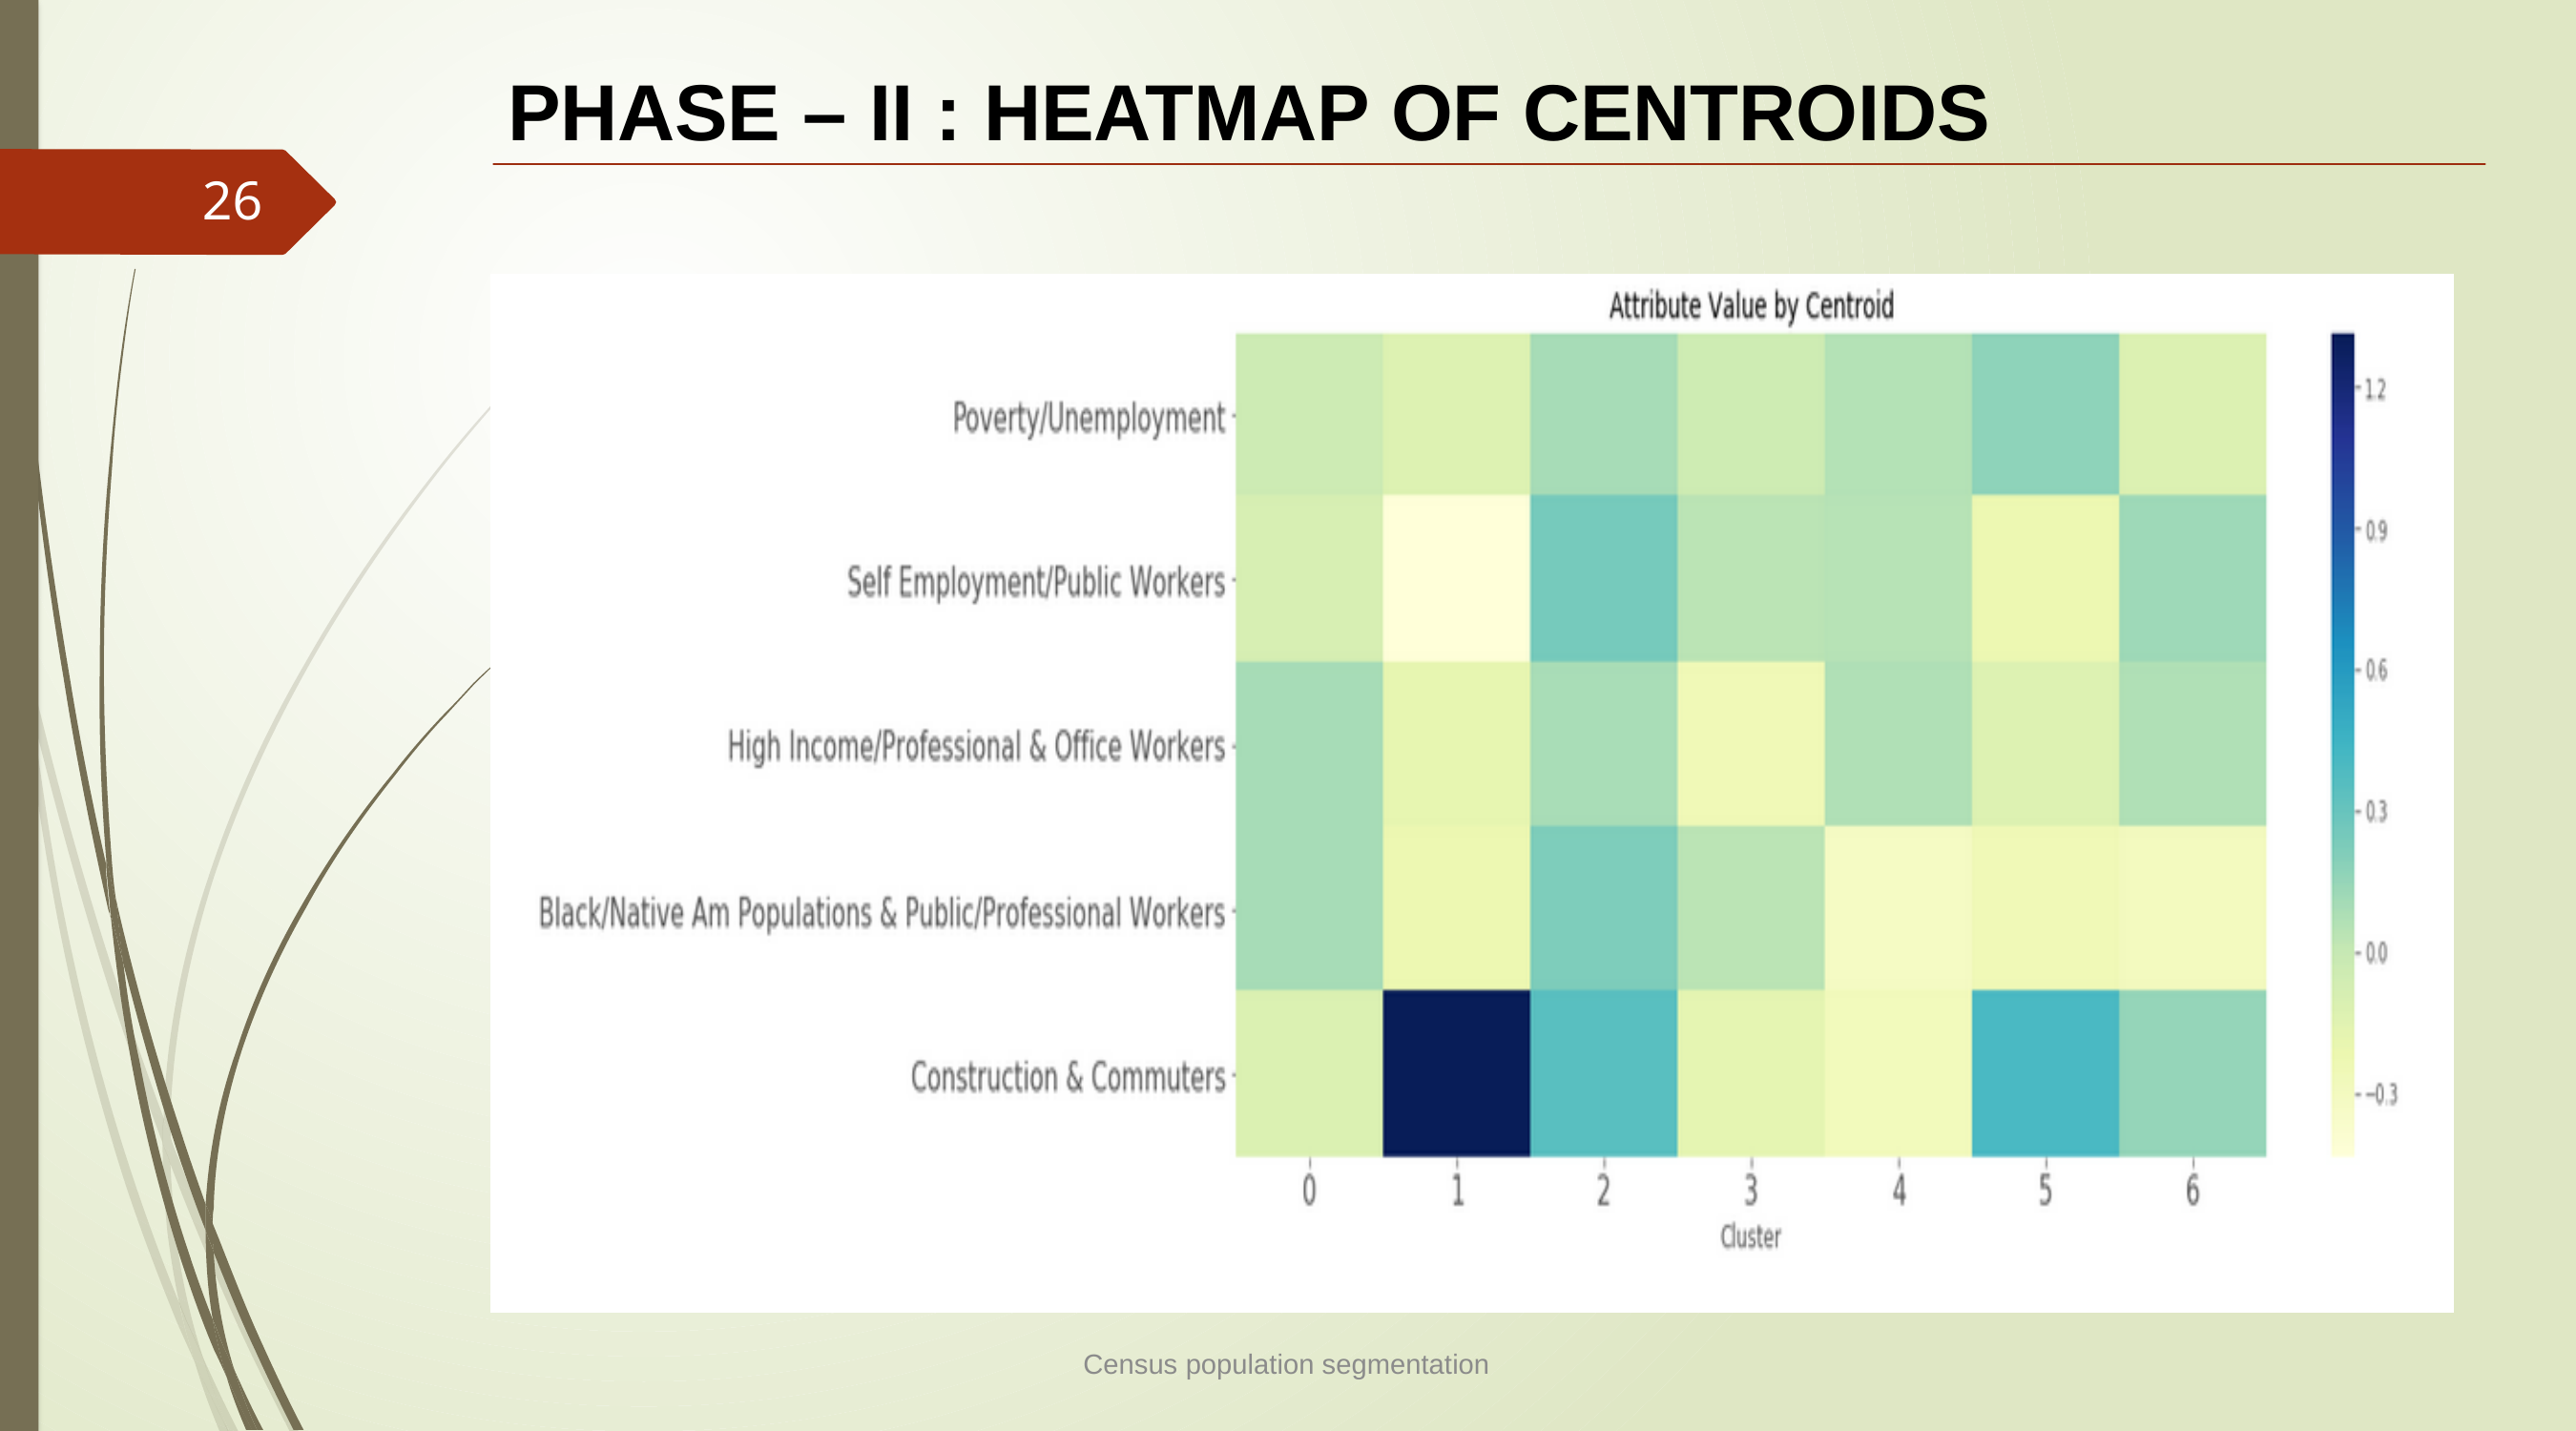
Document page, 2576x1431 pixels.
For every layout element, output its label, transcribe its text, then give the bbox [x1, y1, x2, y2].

picture [490, 274, 2455, 1313]
text_box [517, 236, 2509, 1274]
slide_number 26 [112, 164, 278, 241]
title PHASE – II : HEATMAP OF CENTROIDS [493, 53, 2354, 163]
footer Census population segmentation [491, 1324, 2082, 1401]
